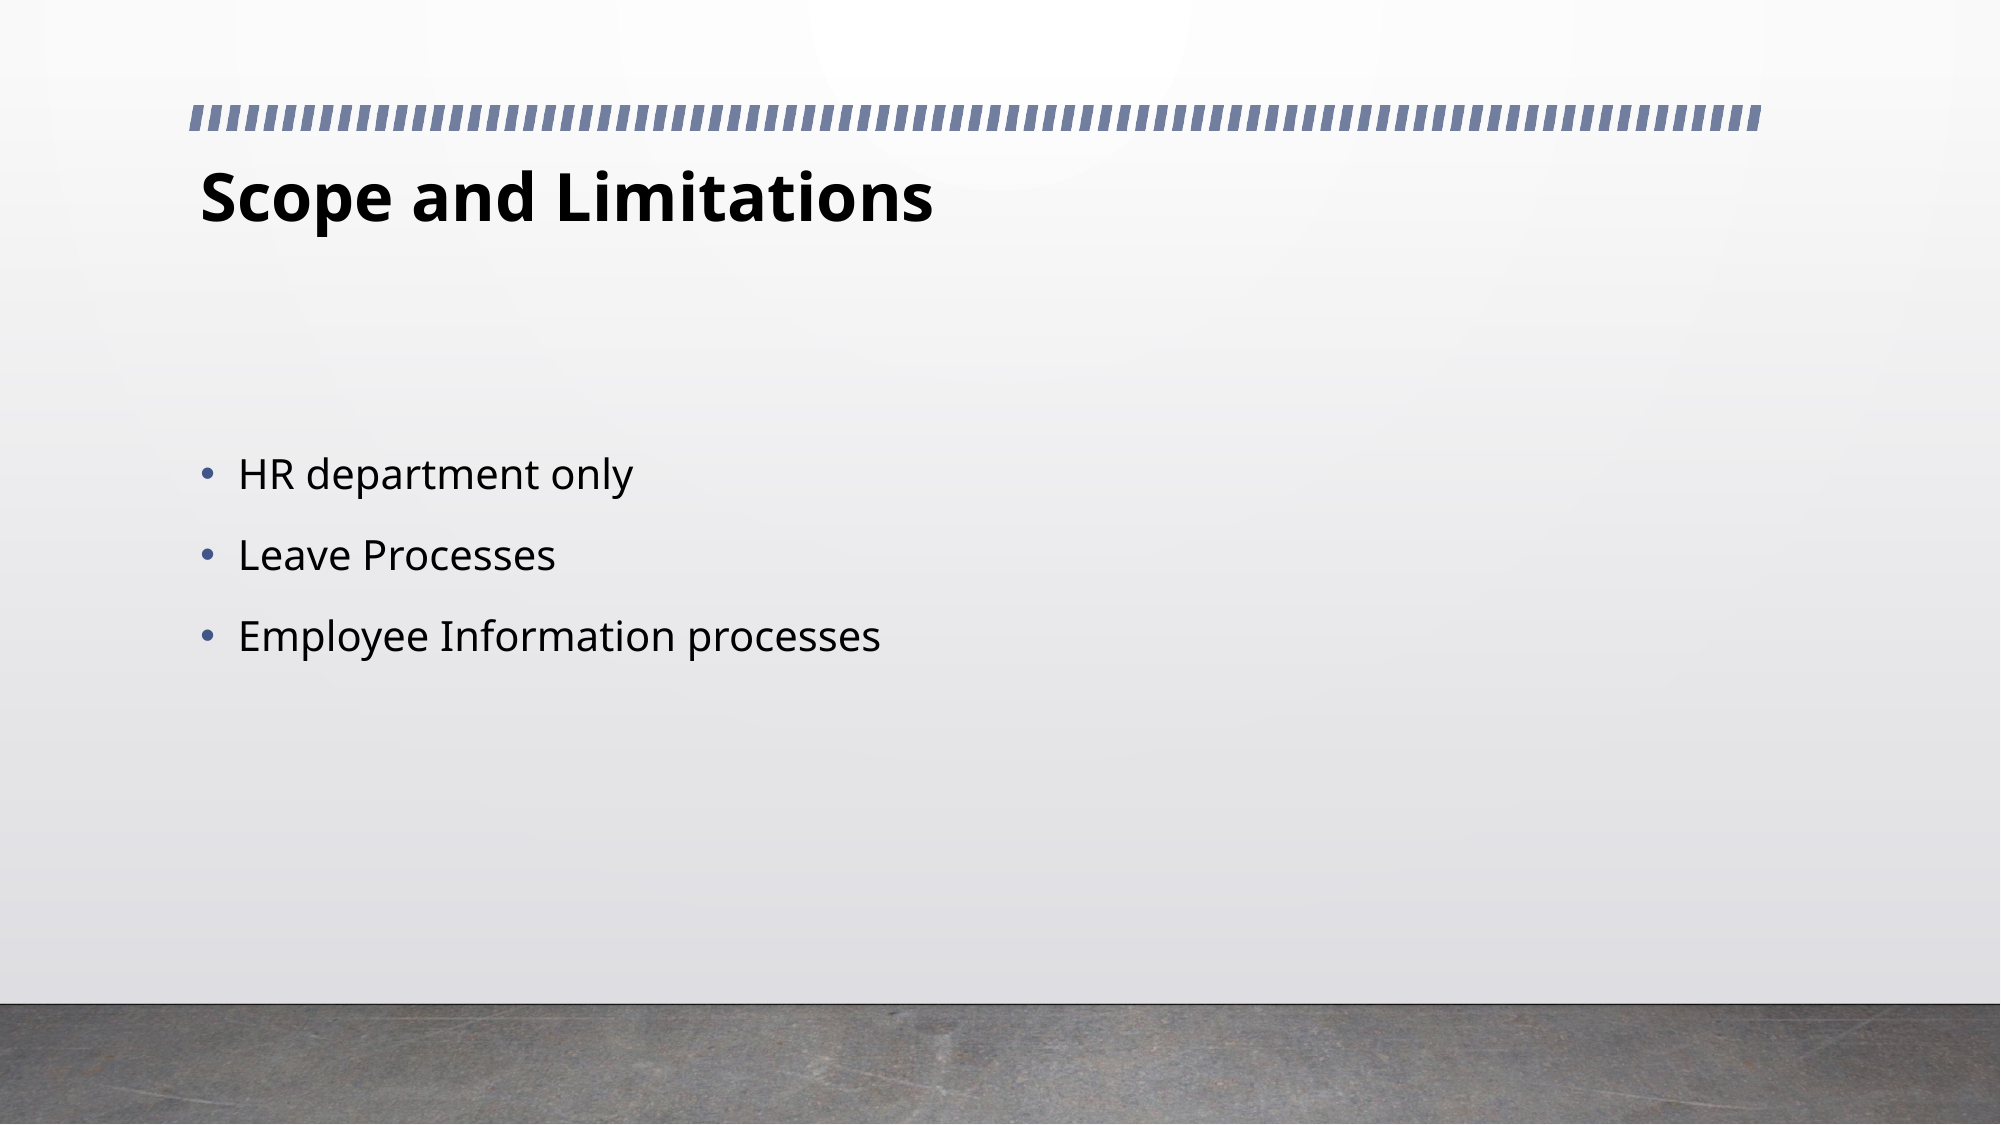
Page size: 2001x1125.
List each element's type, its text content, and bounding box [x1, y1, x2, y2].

list HR department only Leave Processes Employee Information processes [185, 278, 1761, 820]
picture [0, 1004, 2000, 1124]
title Scope and Limitations [185, 156, 1761, 278]
